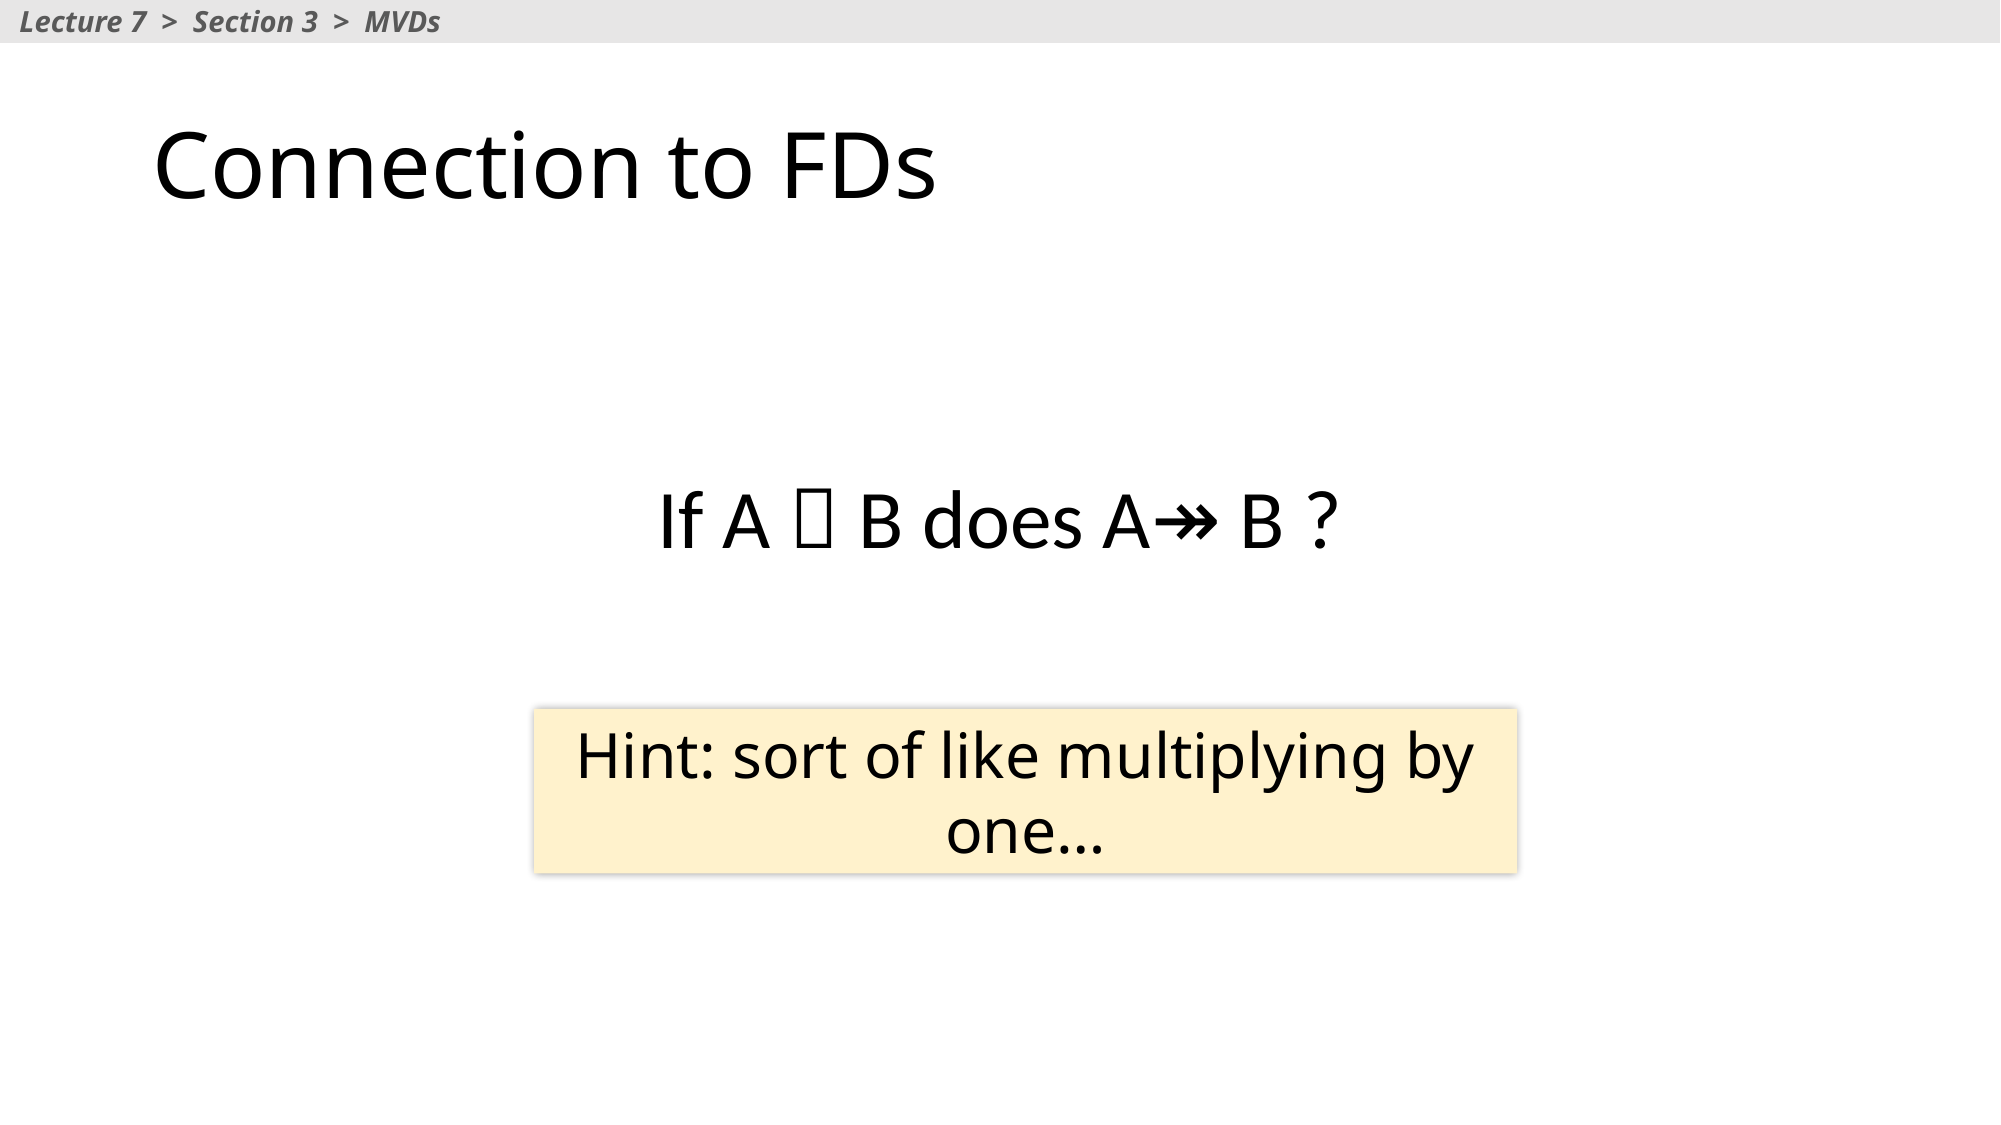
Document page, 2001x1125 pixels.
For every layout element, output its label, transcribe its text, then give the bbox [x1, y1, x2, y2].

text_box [0, 0, 2000, 47]
title Connection to FDs [137, 59, 1863, 278]
text_box If A  B does A↠ B ? [642, 457, 1358, 573]
text_box Hint: sort of like multiplying by one… [534, 708, 1518, 874]
